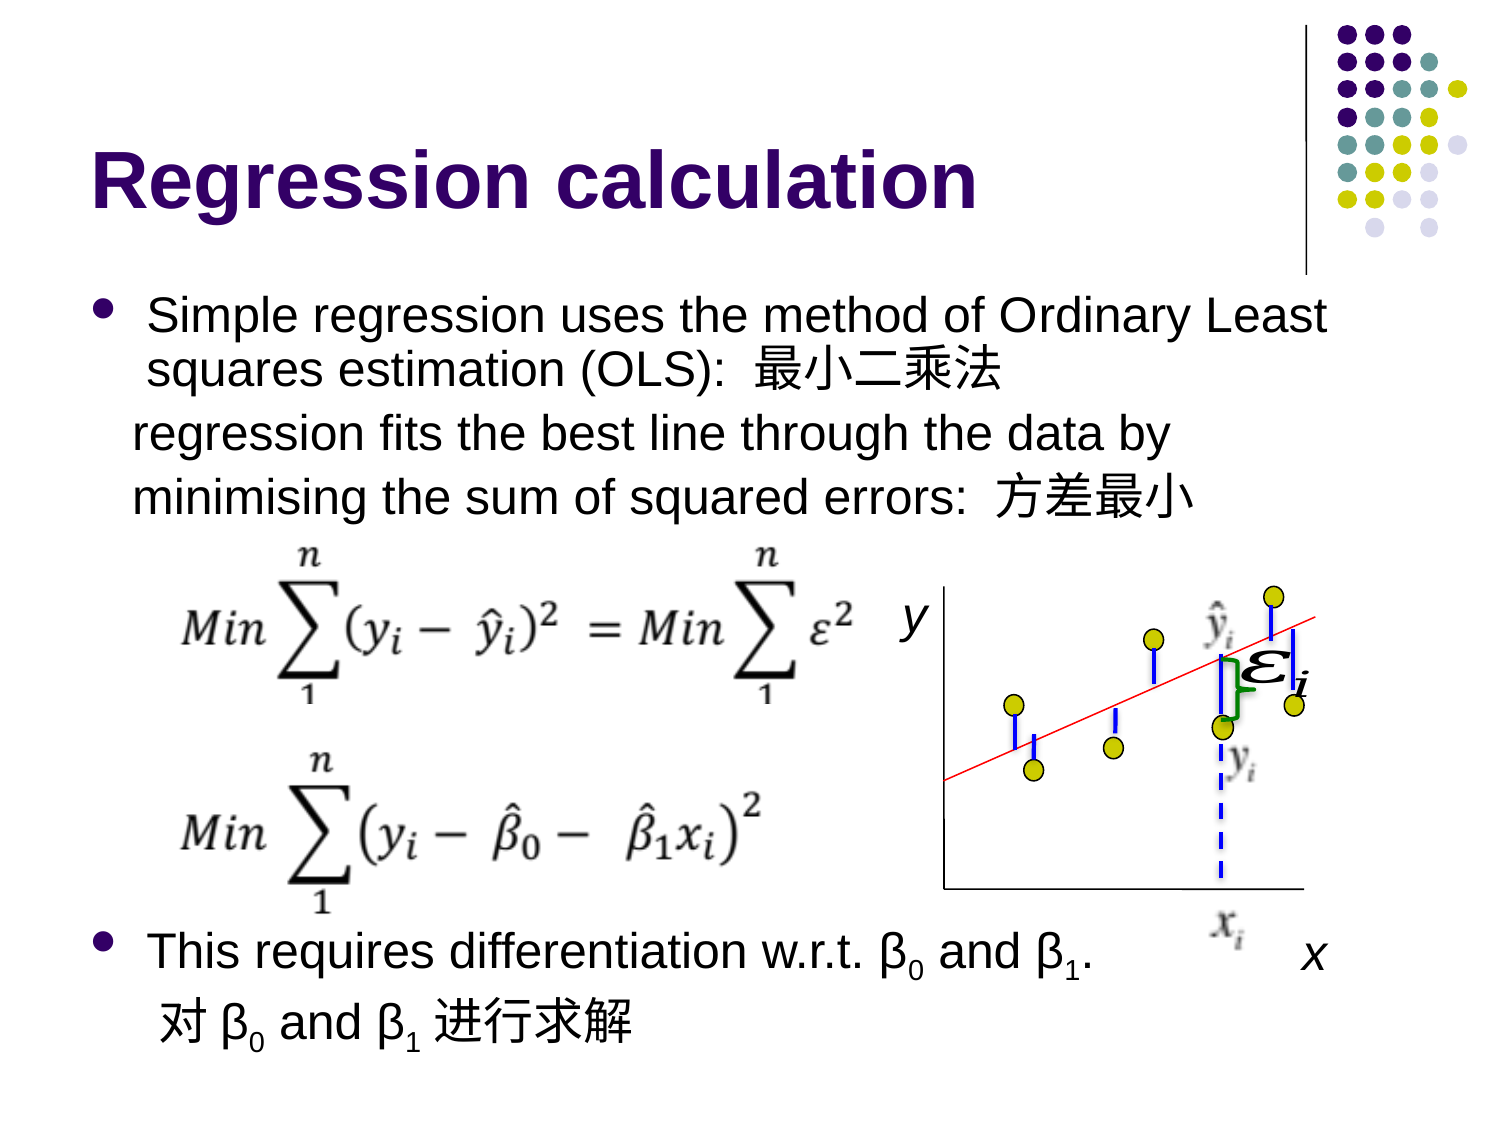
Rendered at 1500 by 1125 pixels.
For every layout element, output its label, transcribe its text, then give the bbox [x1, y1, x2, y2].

title Regression calculation [75, 20, 1313, 233]
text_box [887, 574, 1338, 976]
picture [130, 542, 899, 705]
picture [160, 741, 788, 947]
list Simple regression uses the method of Ordinary Least squares estimation (OLS): 最小二乘法 regression fits the best line through the data by minimising the sum of squared errors: 方差最小 This requires differentiation w.r.t. β0 and β1. 对β0 and β1进行求解 [75, 282, 1425, 1072]
